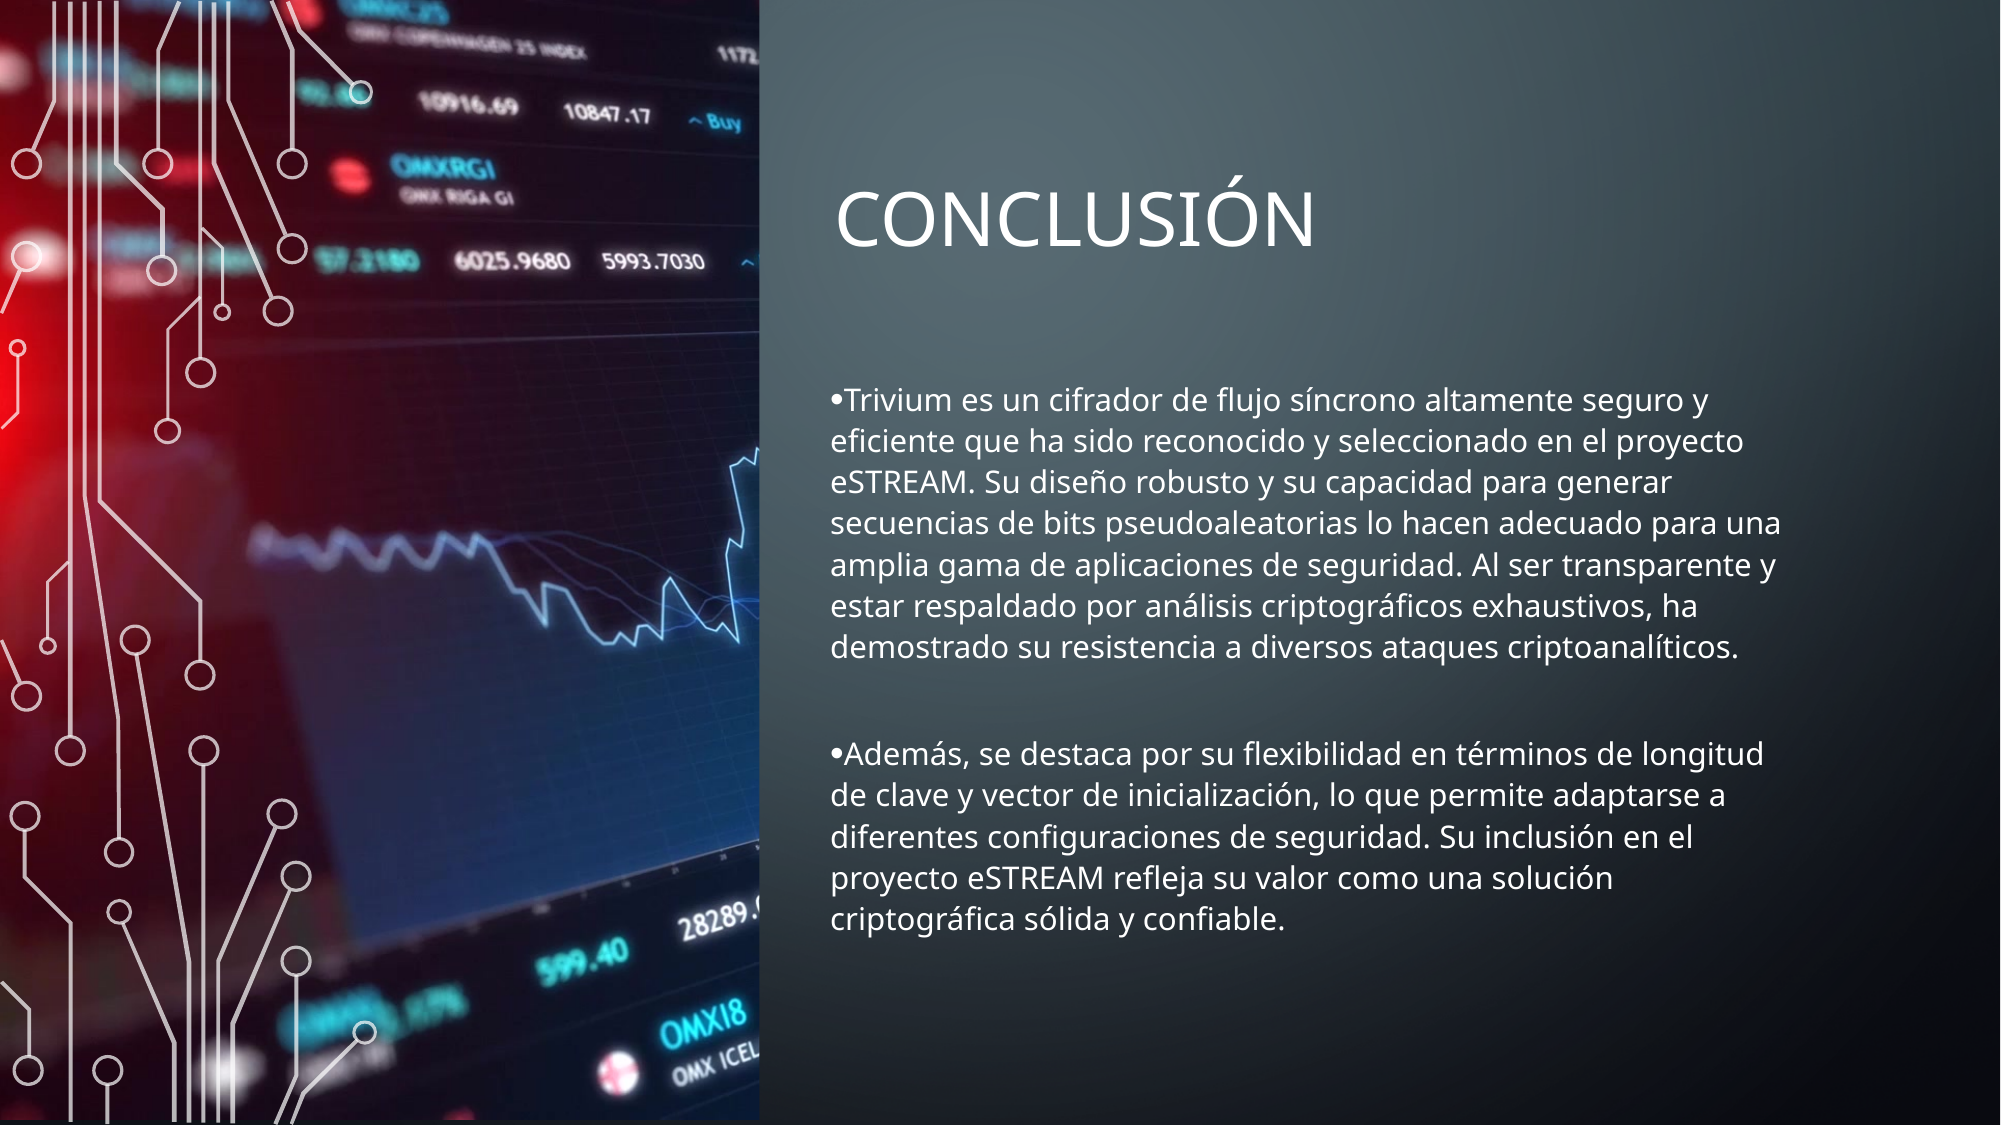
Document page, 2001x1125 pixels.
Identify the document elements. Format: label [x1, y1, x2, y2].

picture [379, 0, 760, 1125]
text_box [760, 0, 2000, 1125]
text_box [0, 0, 379, 1125]
